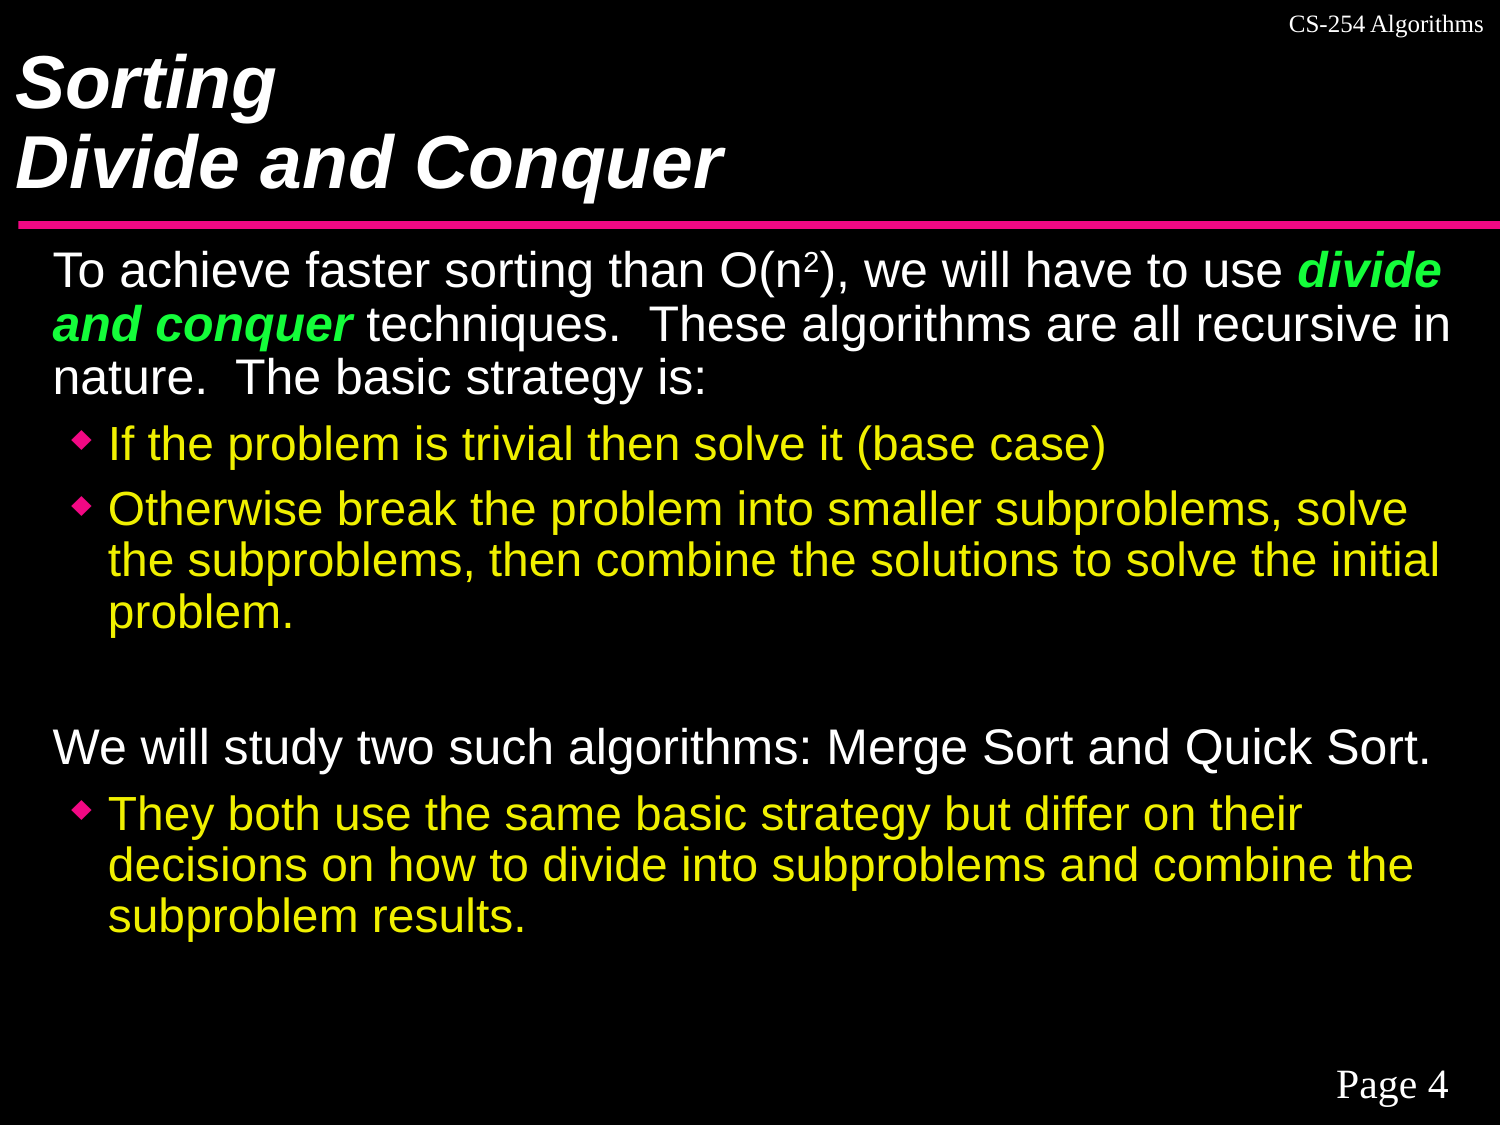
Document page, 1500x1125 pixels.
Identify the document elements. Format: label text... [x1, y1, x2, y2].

title Sorting Divide and Conquer [0, 0, 1500, 213]
list To achieve faster sorting than O(n2), we will have to use divide and conquer techniques. These algorithms are all recursive in nature. The basic strategy is: If the problem is trivial then solve it (base case) Otherwise break the problem into smaller subproblems, solve the subproblems, then combine the solutions to solve the initial problem. We will study two such algorithms: Merge Sort and Quick Sort. They both use the same basic strategy but differ on their decisions on how to divide into subproblems and combine the subproblem results. [0, 237, 1475, 1050]
